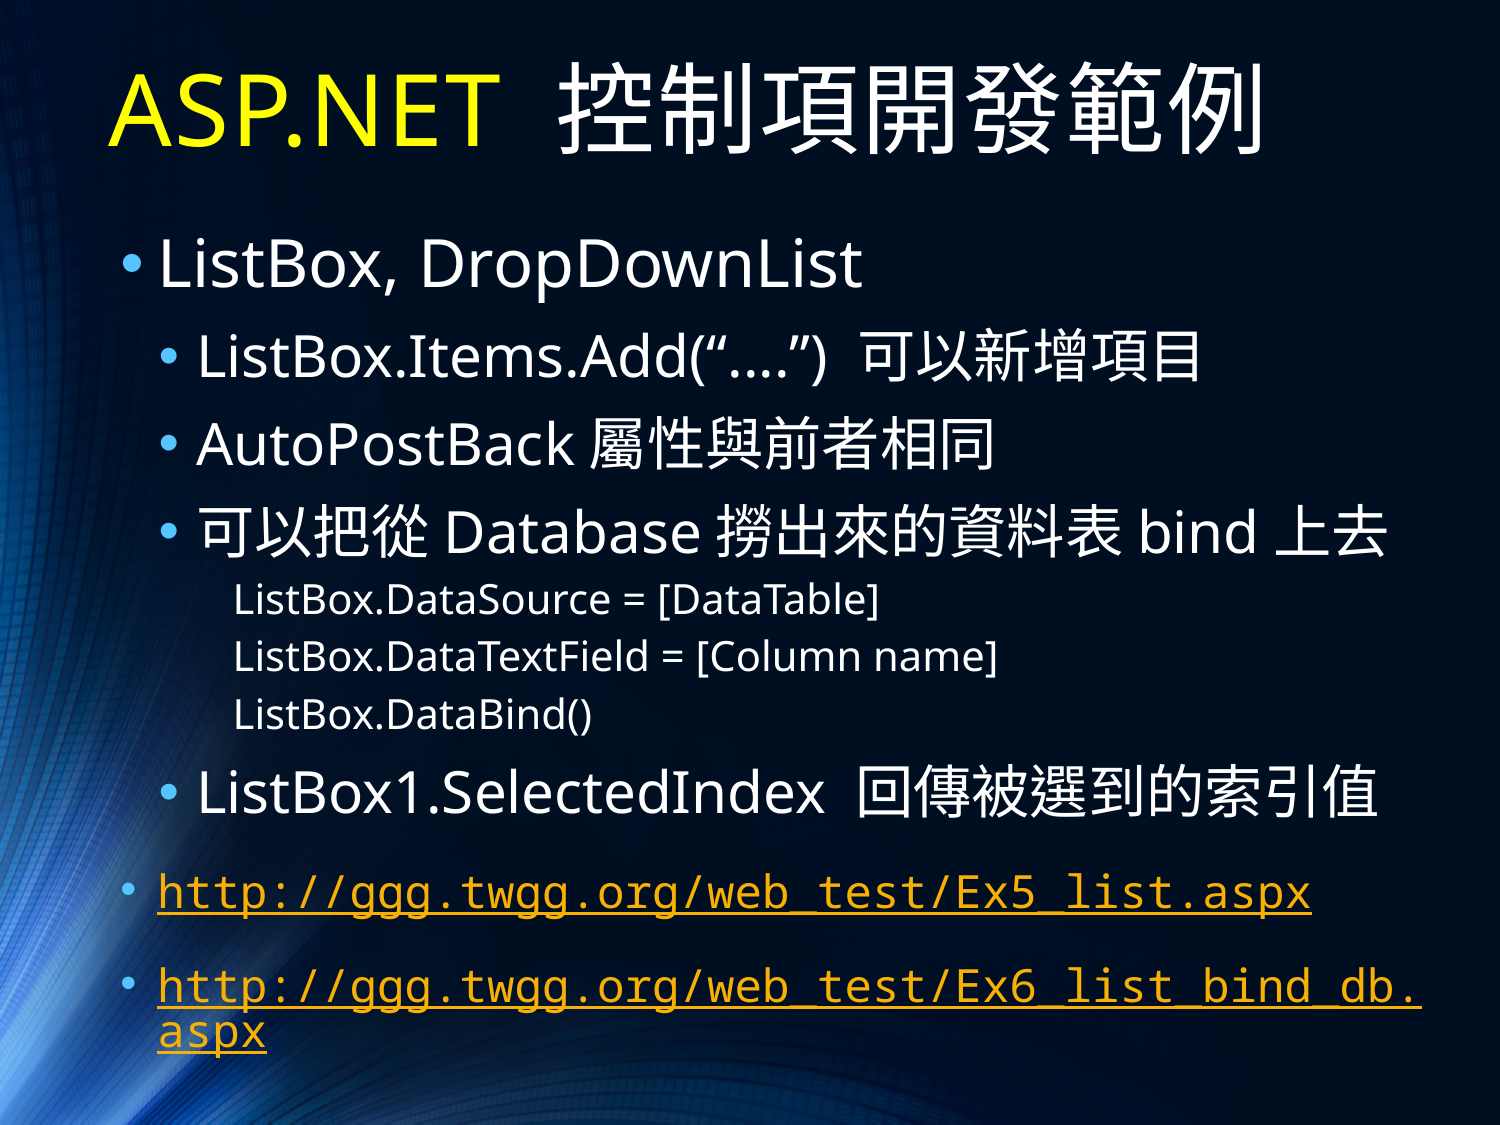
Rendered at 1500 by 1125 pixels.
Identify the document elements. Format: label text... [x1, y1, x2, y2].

list ListBox, DropDownList ListBox.Items.Add(“....”) 可以新增項目 AutoPostBack屬性與前者相同 可以把從Database撈出來的資料表bind上去 ListBox.DataSource = [DataTable] ListBox.DataTextField = [Column name] ListBox.DataBind() ListBox1.SelectedIndex 回傳被選到的索引值 http://ggg.twgg.org/web_test/Ex5_list.aspx http://ggg.twgg.org/web_test/Ex6_list_bind_db.aspx [105, 222, 1454, 1032]
title ASP.NET 控制項開發範例 [93, 11, 1454, 176]
picture [0, 0, 1500, 1125]
